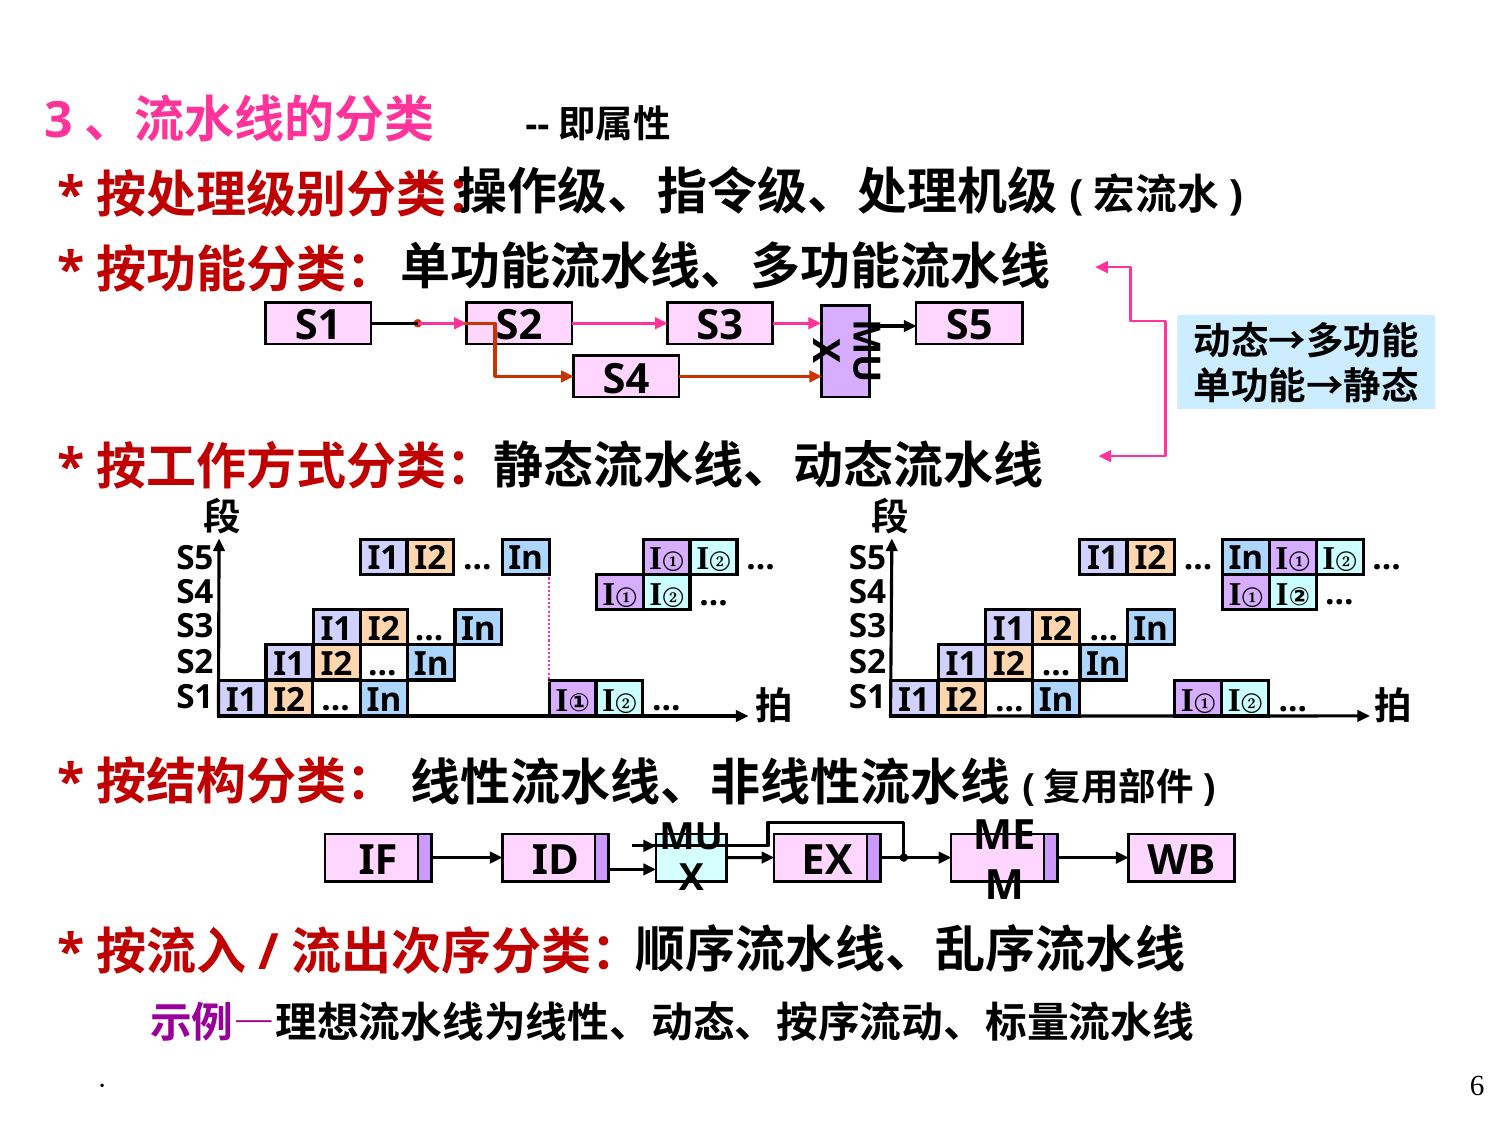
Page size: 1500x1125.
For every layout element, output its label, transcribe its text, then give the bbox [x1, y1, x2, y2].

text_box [170, 491, 1418, 729]
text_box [1095, 266, 1436, 457]
text_box 3、流水线的分类 --即属性 *按处理级别分类： *按功能分类： *按工作方式分类： *按结构分类： *按流入/流出次序分类： [29, 64, 892, 988]
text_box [324, 821, 1235, 882]
slide_number 6 [1328, 1058, 1500, 1118]
text_box 示例—理想流水线为线性、动态、按序流动、标量流水线 [135, 975, 1367, 1054]
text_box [265, 302, 1023, 398]
text_box 线性流水线、非线性流水线(复用部件) [395, 727, 1447, 818]
text_box 静态流水线、动态流水线 [478, 411, 1099, 490]
text_box 操作级、指令级、处理机级(宏流水) 单功能流水线、多功能流水线 [385, 137, 1353, 302]
footer · [1, 1058, 203, 1118]
text_box 顺序流水线、乱序流水线 [620, 895, 1388, 985]
